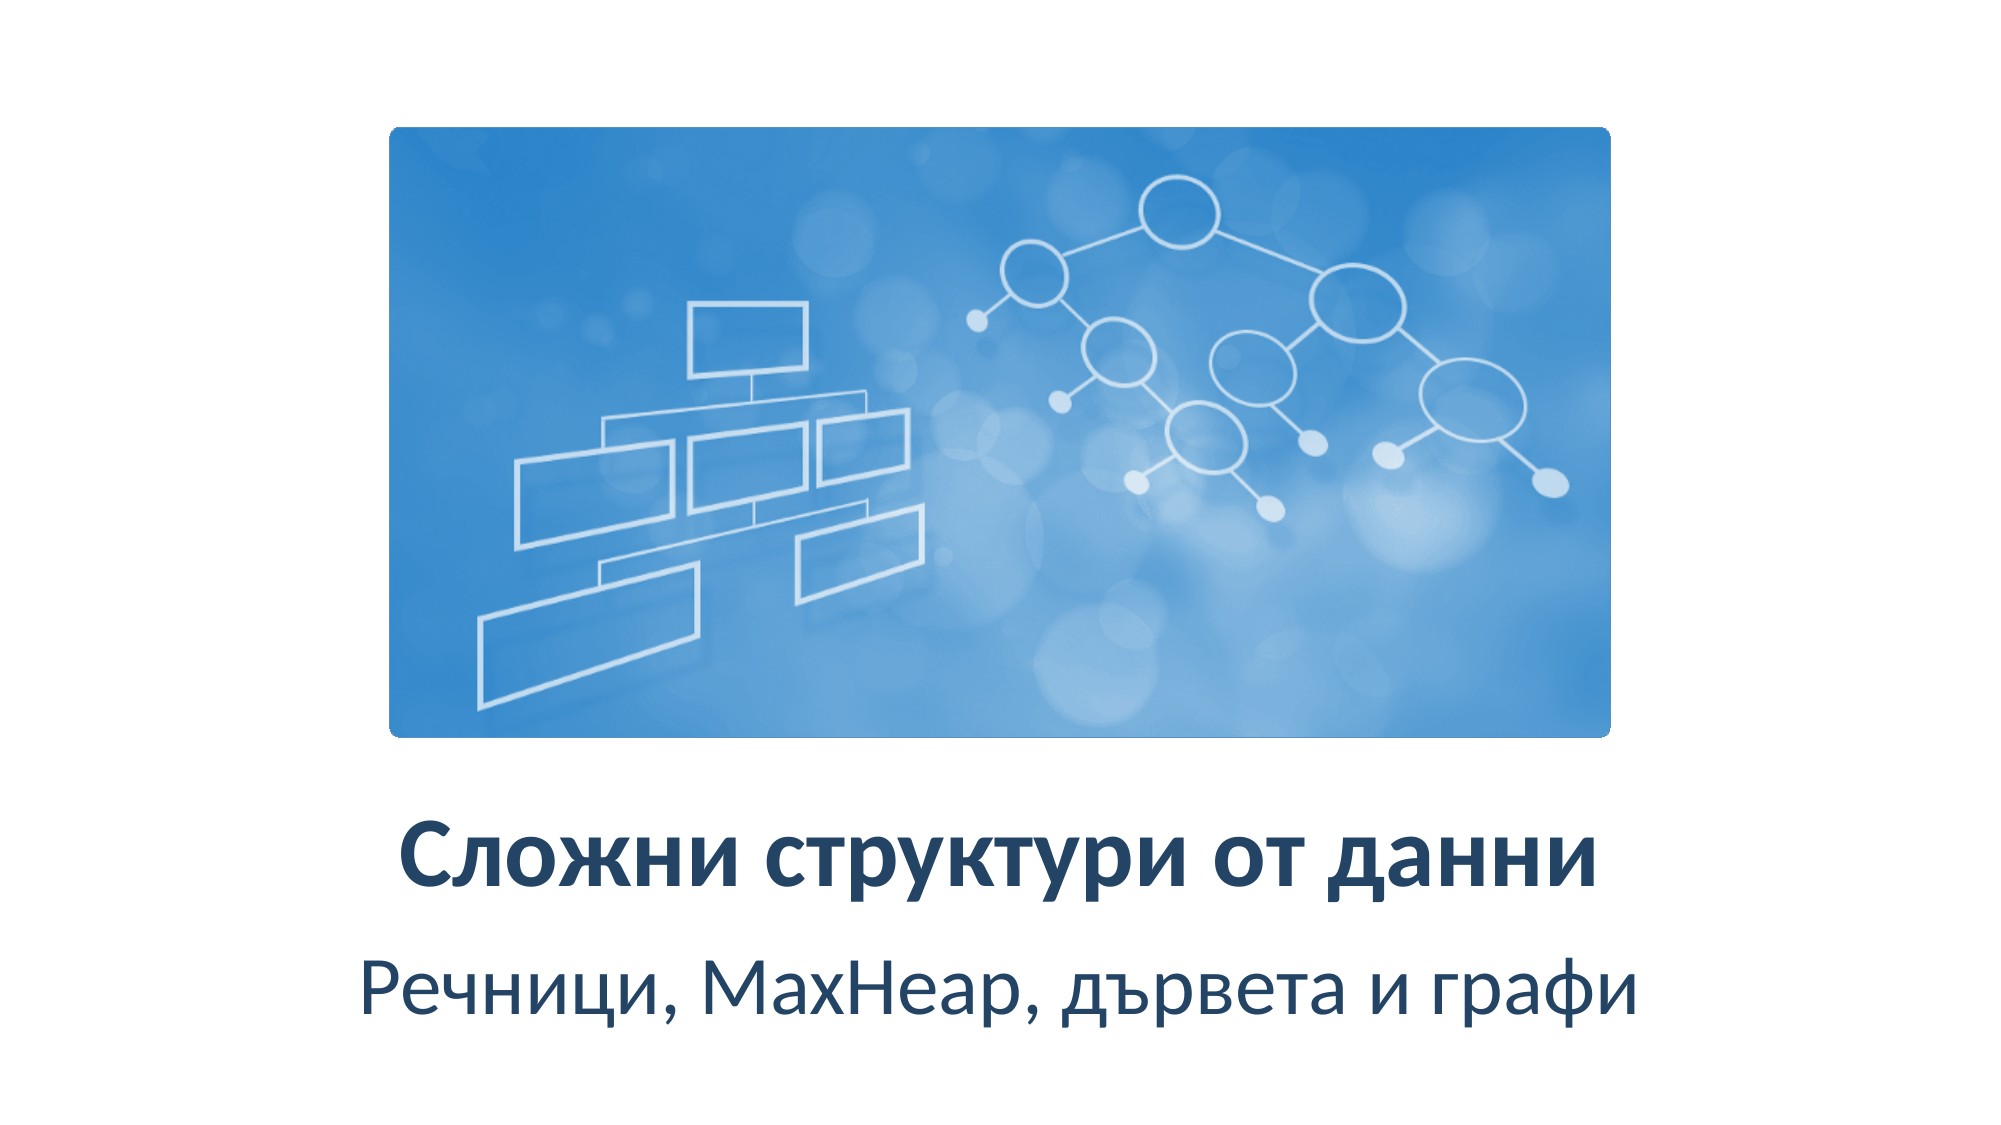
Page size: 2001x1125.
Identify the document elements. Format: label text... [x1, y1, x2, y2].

title Сложни структури от данни [100, 783, 1900, 910]
picture [389, 126, 1611, 738]
subtitle Речници, MaxHeap, дървета и графи [100, 916, 1900, 1043]
